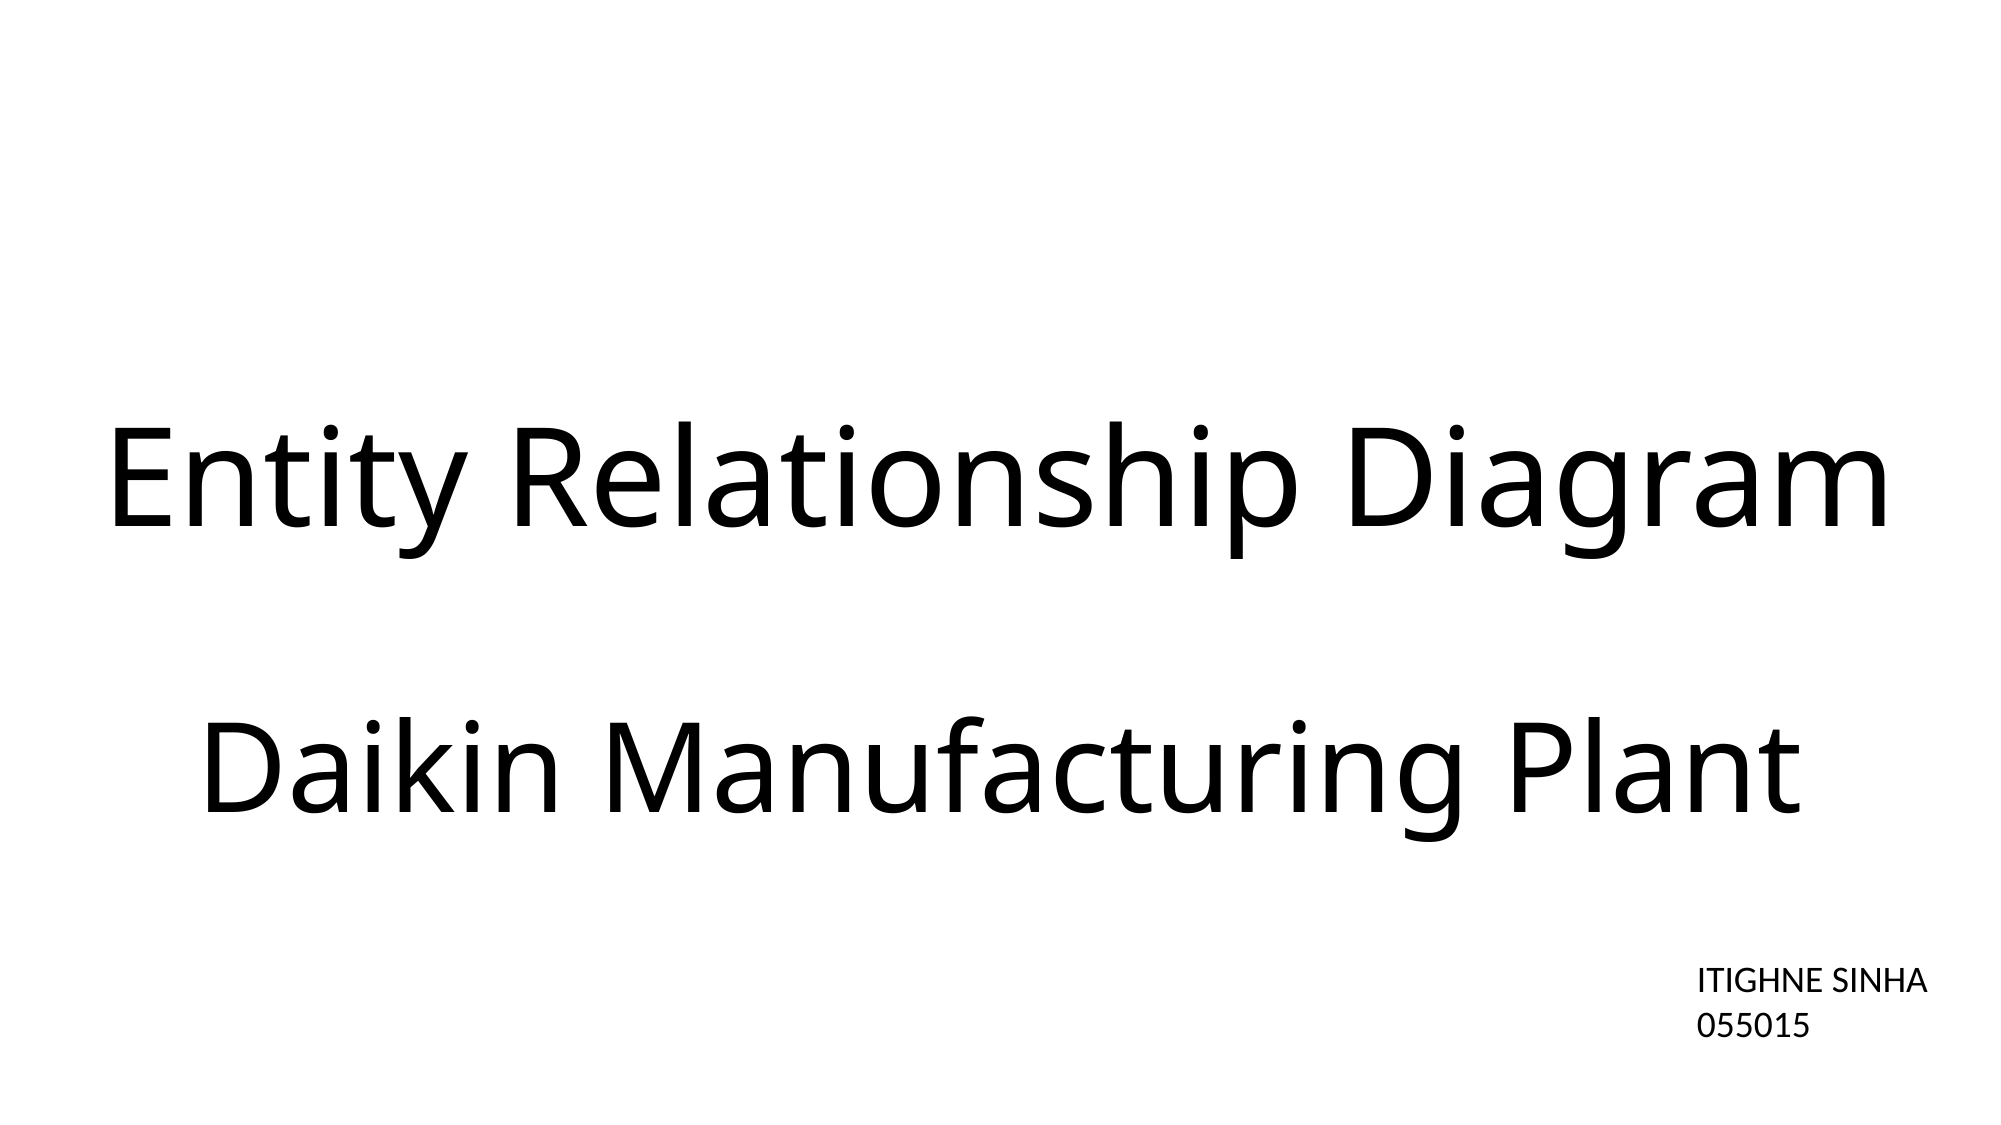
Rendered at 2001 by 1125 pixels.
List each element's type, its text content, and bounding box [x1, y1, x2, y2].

title Entity Relationship Diagram Daikin Manufacturing Plant [33, 101, 1967, 847]
text_box ITIGHNE SINHA 055015 [1682, 947, 2000, 1098]
